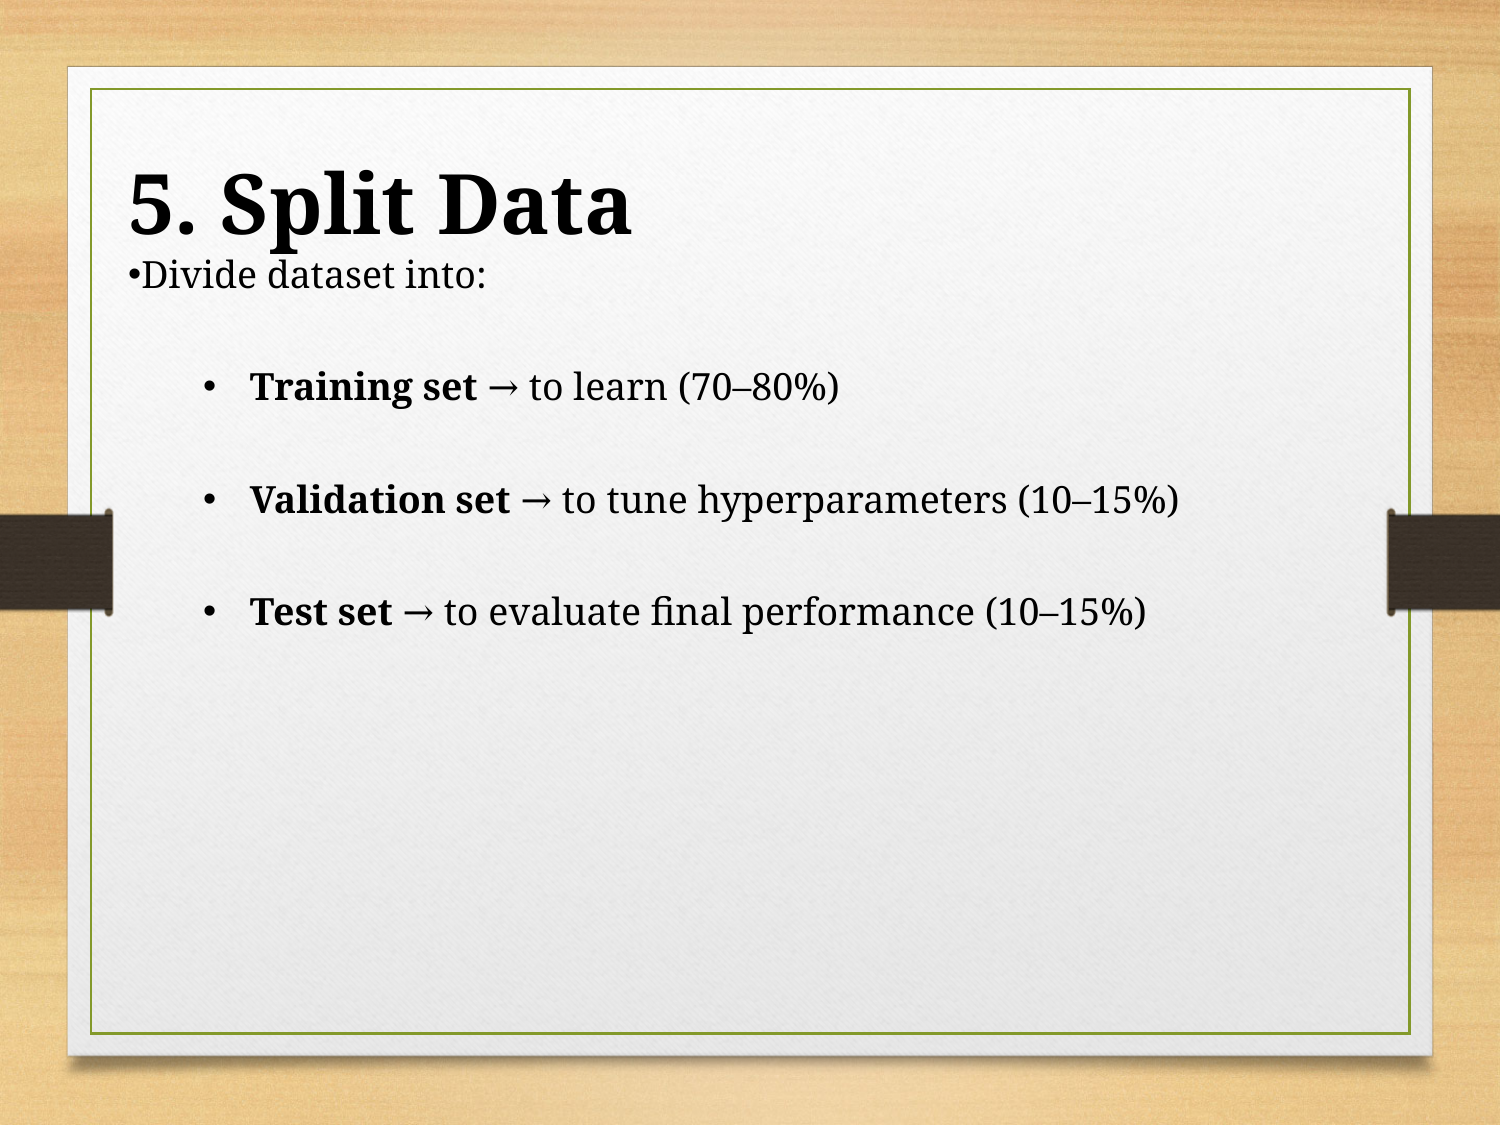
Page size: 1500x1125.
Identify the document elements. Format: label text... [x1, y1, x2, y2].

picture [0, 0, 1500, 1125]
text_box 5. Split Data Divide dataset into: Training set → to learn (70–80%) Validation set → to tune hyperparameters (10–15%) Test set → to evaluate final performance (10–15%) [113, 143, 1257, 641]
